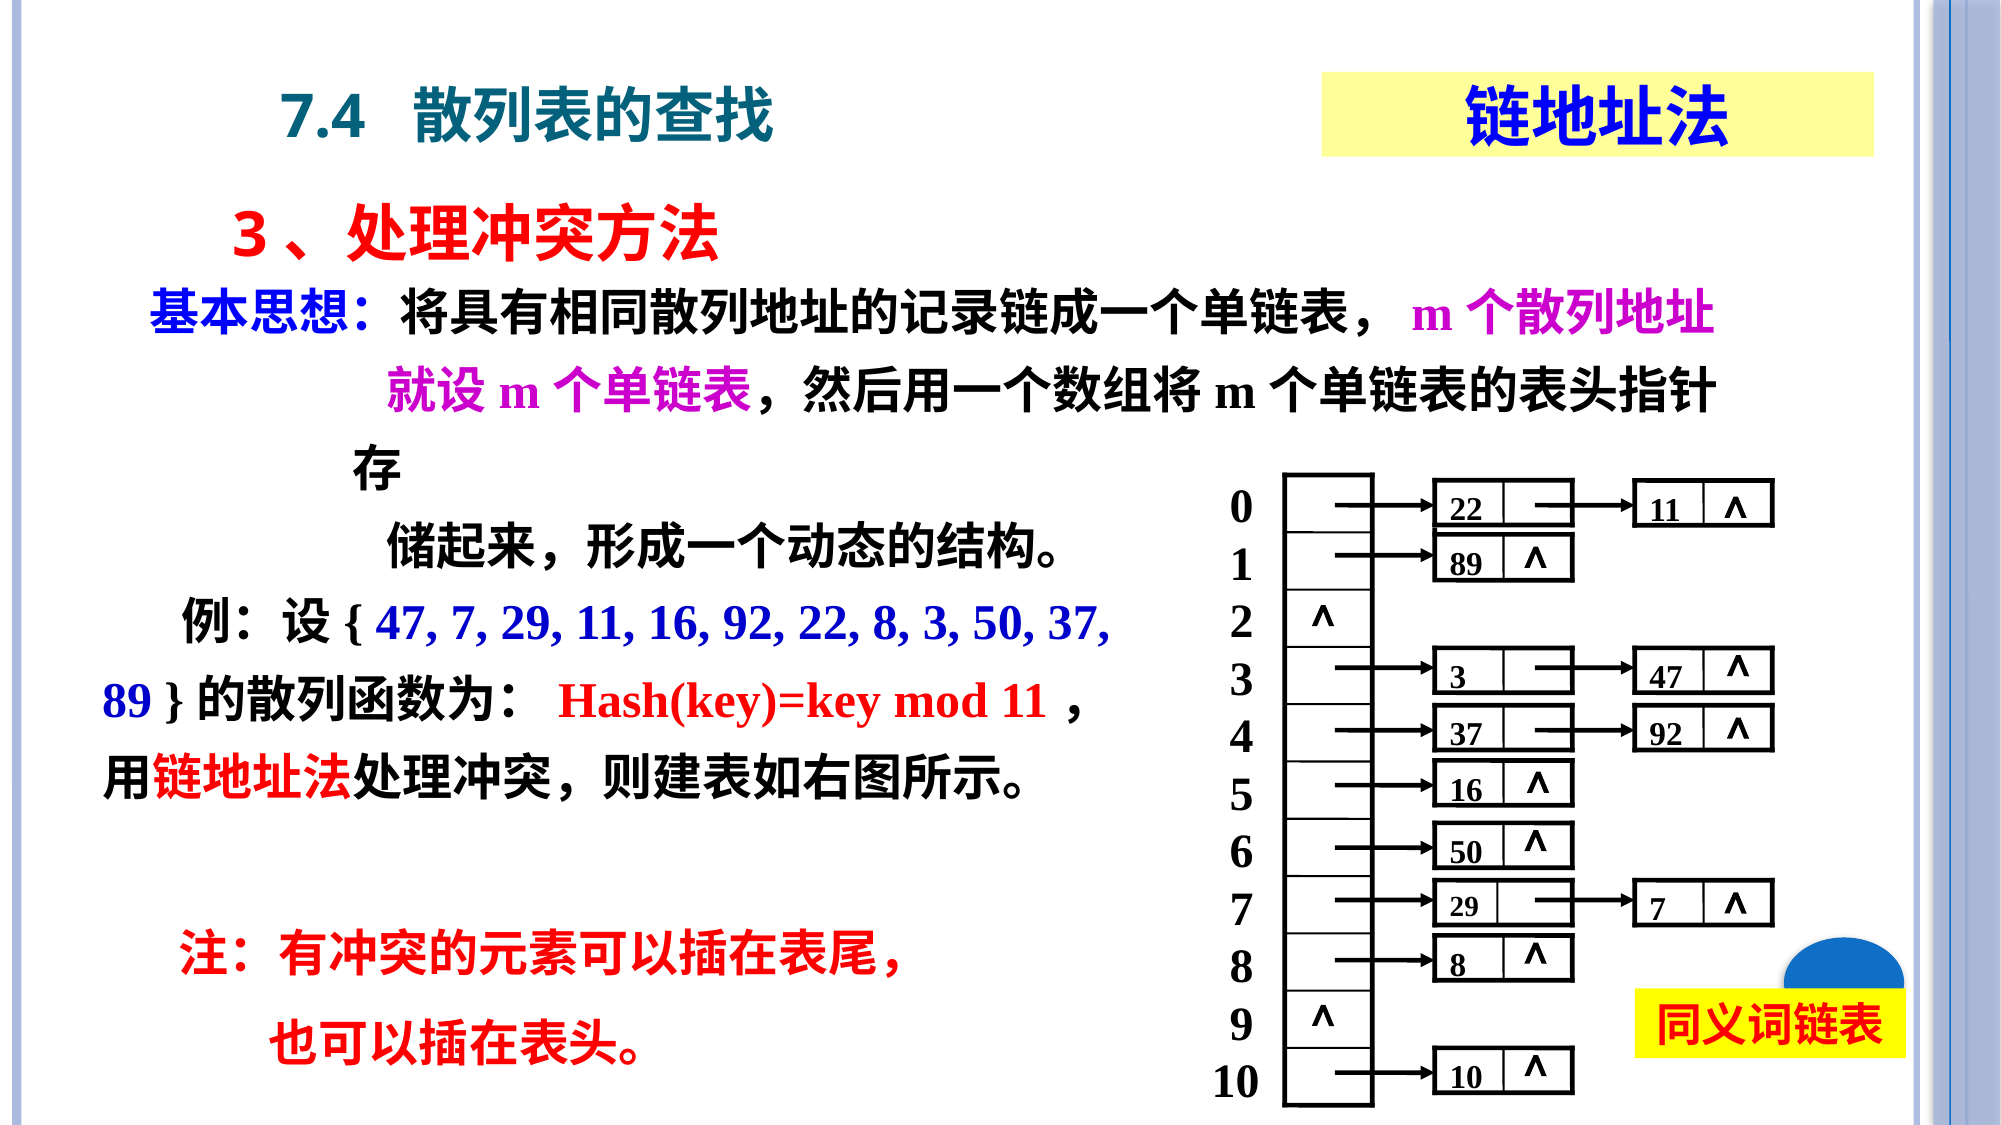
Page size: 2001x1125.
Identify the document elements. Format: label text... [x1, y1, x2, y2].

text_box 链地址法 [1321, 71, 1875, 157]
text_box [1184, 467, 1776, 1122]
text_box 基本思想：将具有相同散列地址的记录链成一个单链表，m个散列地址 就设m个单链表，然后用一个数组将m个单链表的表头指针存 储起来，形成一个动态的结构。 [134, 255, 1754, 563]
text_box 例：设{ 47, 7, 29, 11, 16, 92, 22, 8, 3, 50, 37, 89 }的散列函数为：Hash(key)=key mod 11， 用链地址法处理冲突，则建表如右图所示。 [87, 563, 1179, 813]
text_box 3、处理冲突方法 [217, 149, 1011, 255]
text_box 7.4 散列表的查找 [265, 64, 847, 149]
text_box 注：有冲突的元素可以插在表尾， 也可以插在表头。 [163, 883, 949, 1079]
text_box 同义词链表 [1782, 988, 1906, 1059]
